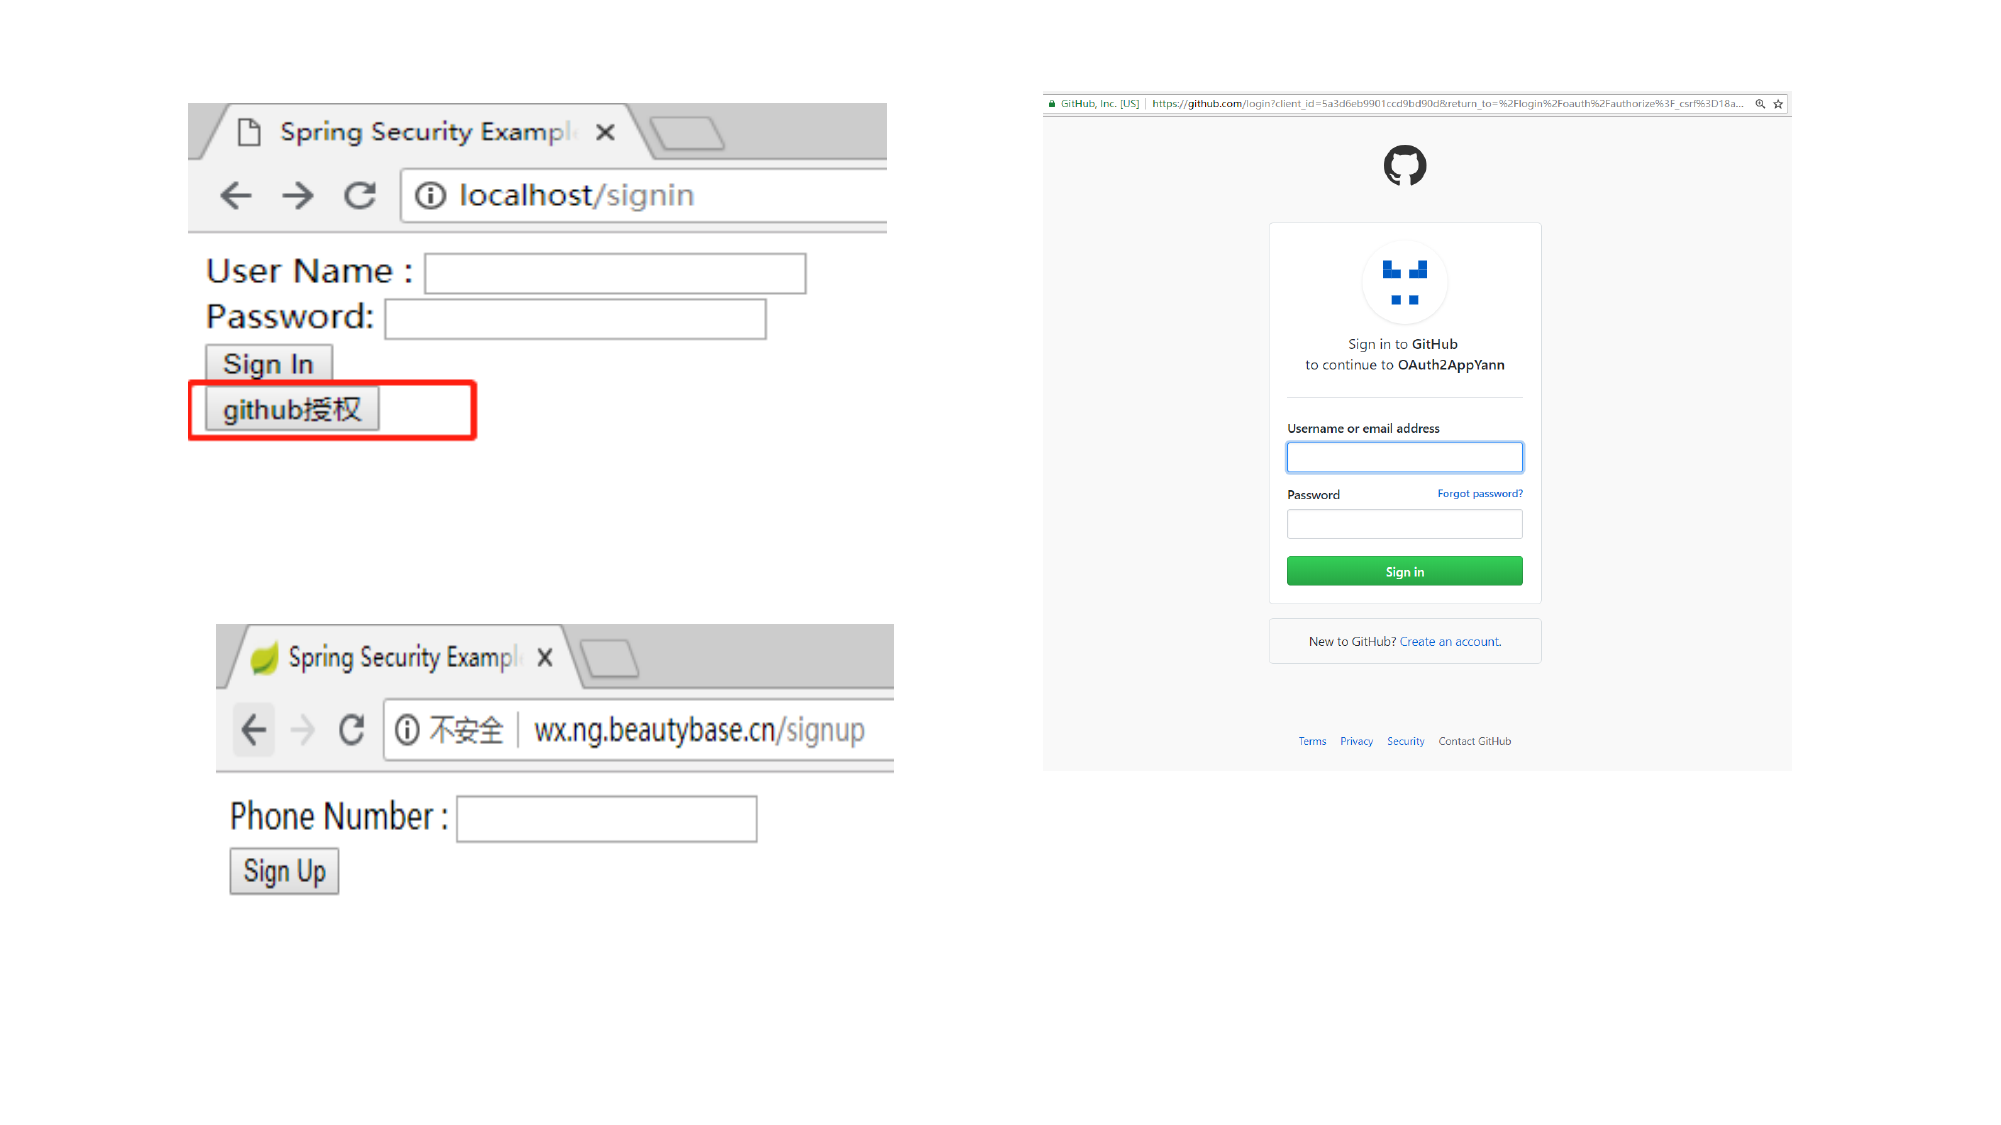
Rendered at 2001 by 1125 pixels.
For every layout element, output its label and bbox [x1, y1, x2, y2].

picture [187, 103, 887, 471]
picture [1043, 91, 1792, 771]
picture [216, 624, 894, 934]
